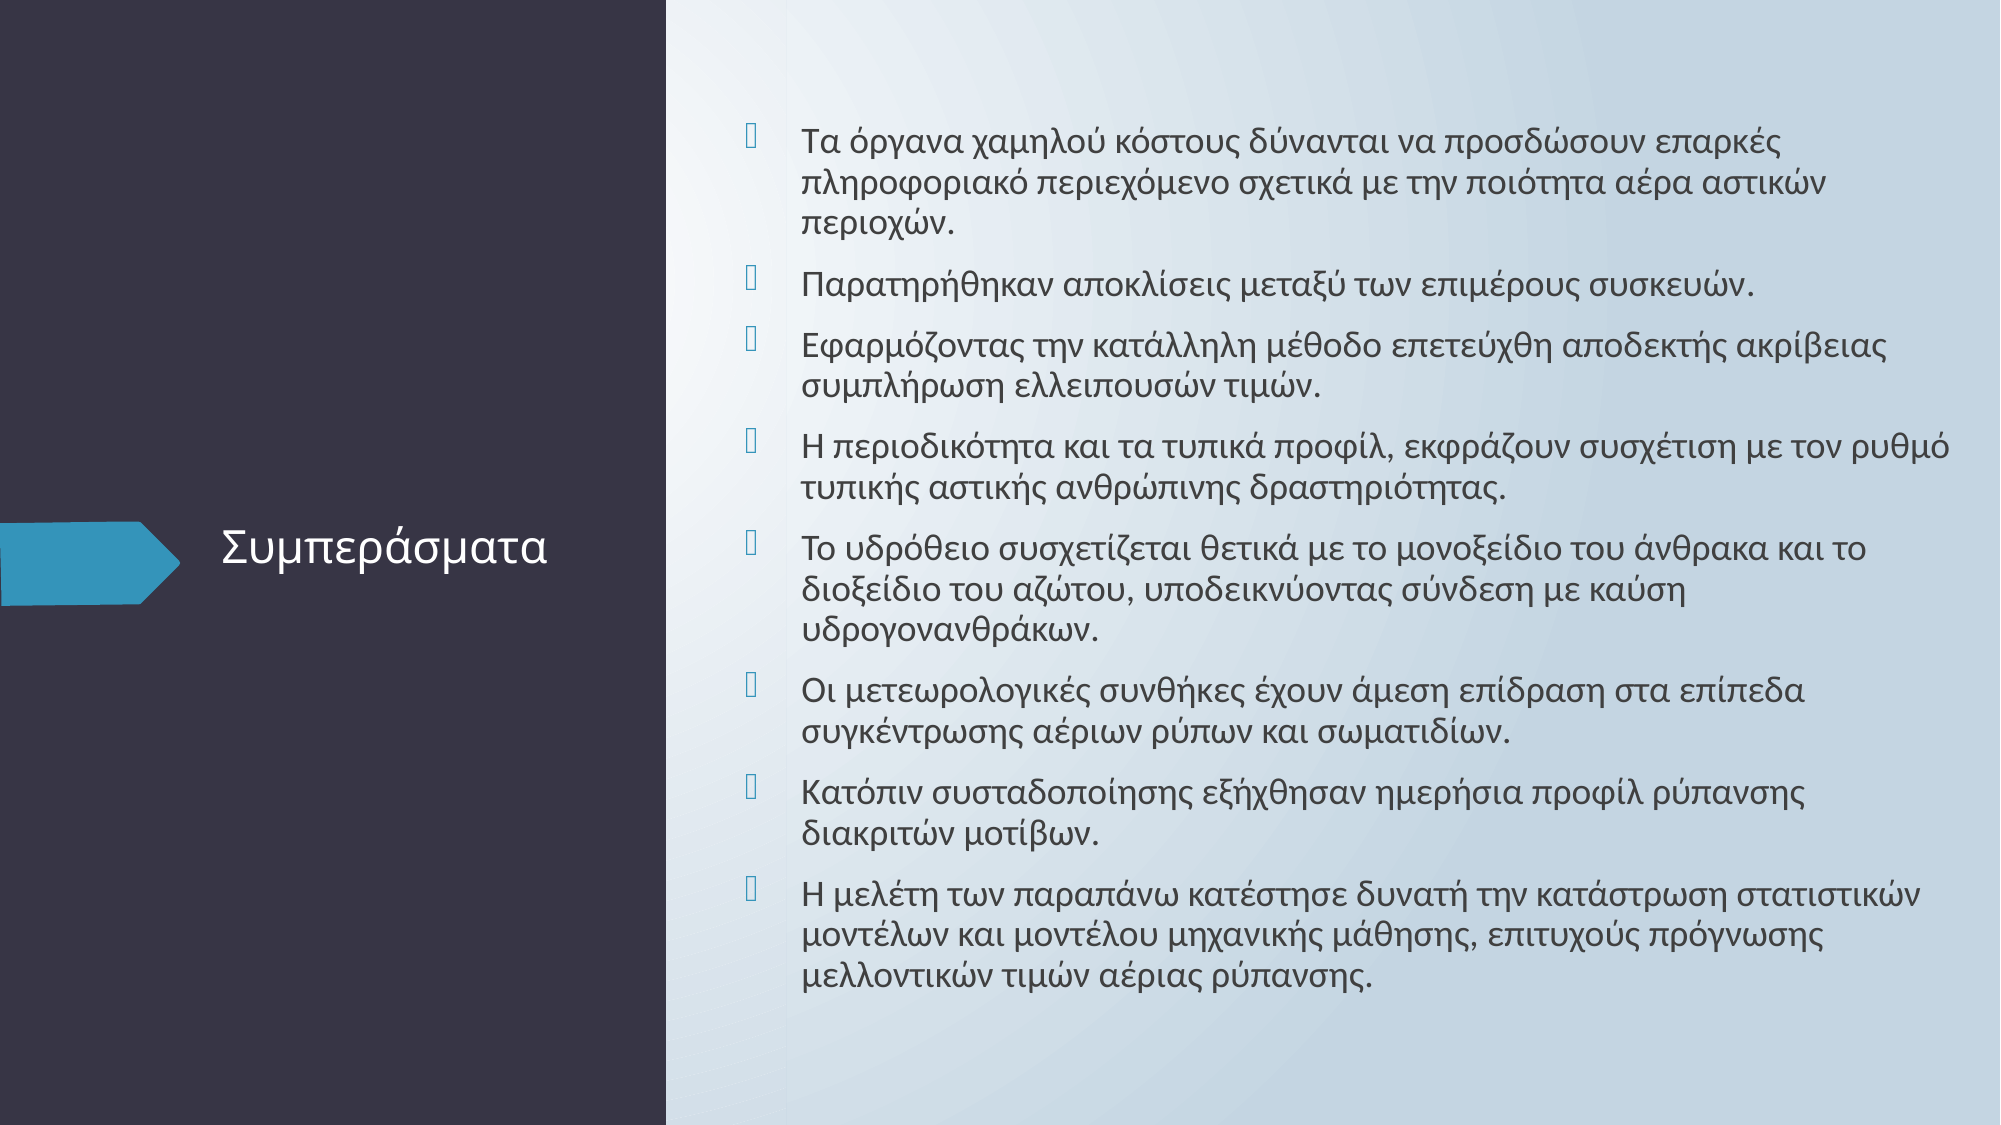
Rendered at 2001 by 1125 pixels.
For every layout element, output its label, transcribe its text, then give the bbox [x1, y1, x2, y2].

list Τα όργανα χαμηλού κόστους δύνανται να προσδώσουν επαρκές πληροφοριακό περιεχόμενο σχετικά με την ποιότητα αέρα αστικών περιοχών. Παρατηρήθηκαν αποκλίσεις μεταξύ των επιμέρους συσκευών. Εφαρμόζοντας την κατάλληλη μέθοδο επετεύχθη αποδεκτής ακρίβειας συμπλήρωση ελλειπουσών τιμών. Η περιοδικότητα και τα τυπικά προφίλ, εκφράζουν συσχέτιση με τον ρυθμό τυπικής αστικής ανθρώπινης δραστηριότητας. Το υδρόθειο συσχετίζεται θετικά με το μονοξείδιο του άνθρακα και το διοξείδιο του αζώτου, υποδεικνύοντας σύνδεση με καύση υδρογονανθράκων. Οι μετεωρολογικές συνθήκες έχουν άμεση επίδραση στα επίπεδα συγκέντρωσης αέριων ρύπων και σωματιδίων. Κατόπιν συσταδοποίησης εξήχθησαν ημερήσια προφίλ ρύπανσης διακριτών μοτίβων. Η μελέτη των παραπάνω κατέστησε δυνατή την κατάστρωση στατιστικών μοντέλων και μοντέλου μηχανικής μάθησης, επιτυχούς πρόγνωσης μελλοντικών τιμών αέριας ρύπανσης. [730, 23, 1972, 1094]
text_box [0, 521, 181, 606]
text_box [785, 0, 2000, 1125]
text_box [0, 0, 667, 1125]
title Συμπεράσματα [206, 509, 610, 1007]
